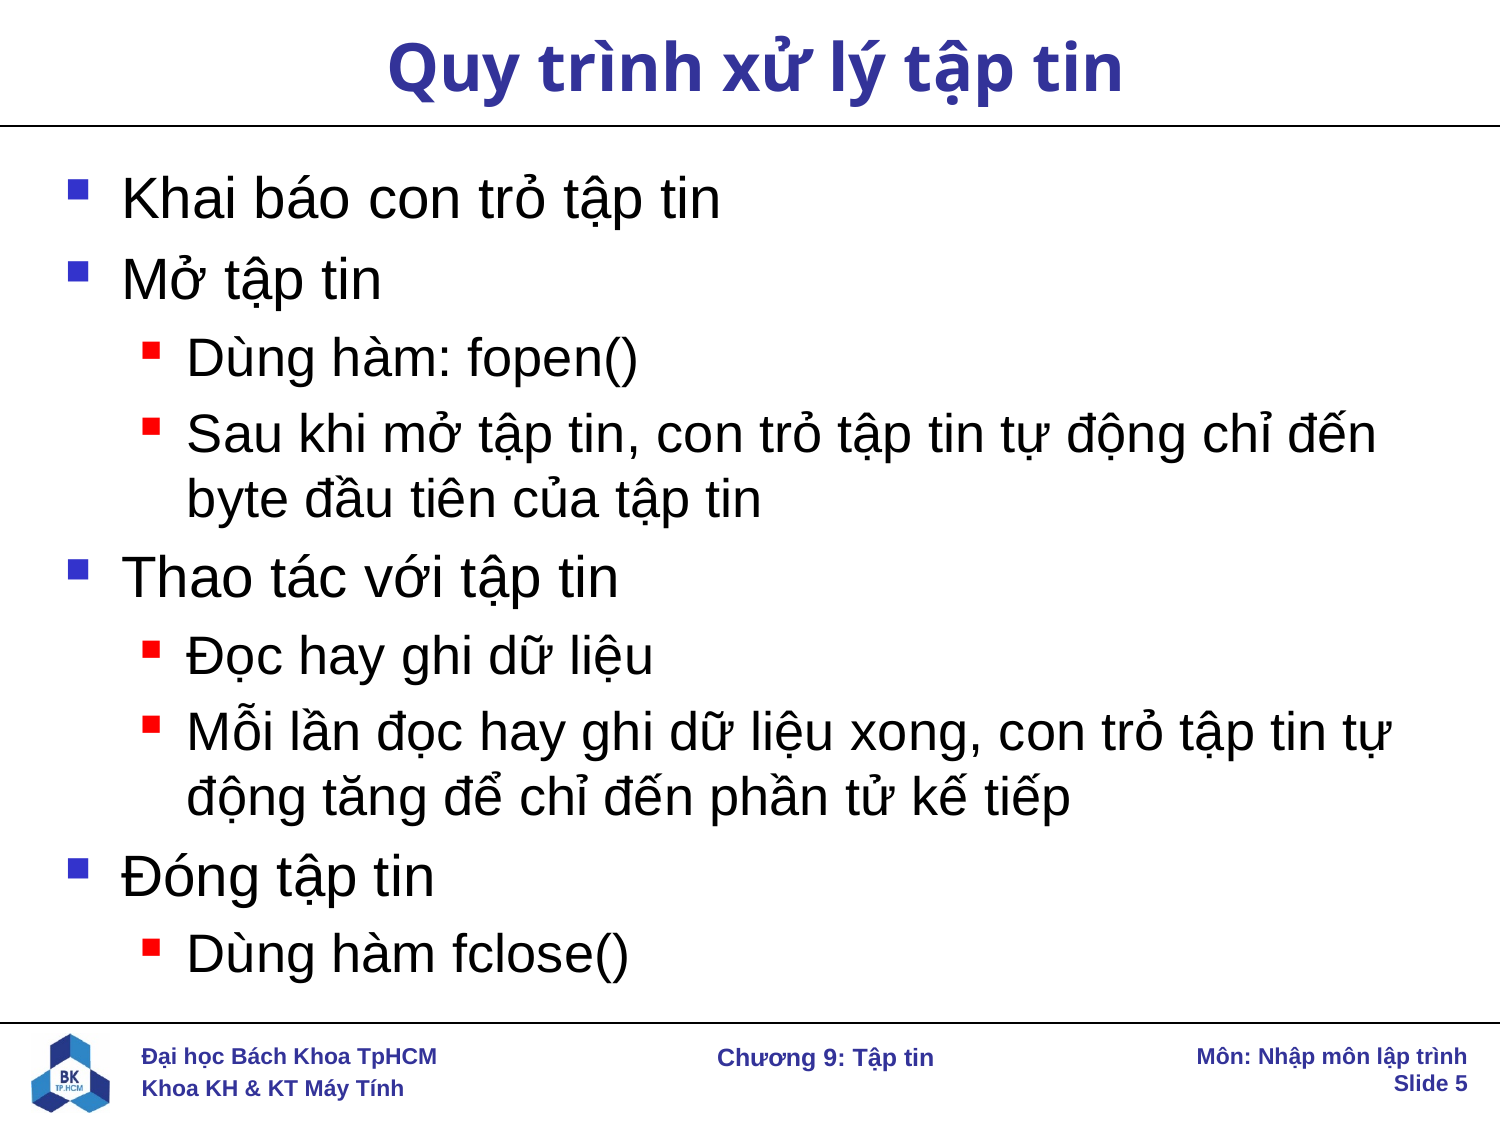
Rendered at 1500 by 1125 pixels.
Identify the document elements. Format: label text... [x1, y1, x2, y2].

list Khai báo con trỏ tập tin Mở tập tin Dùng hàm: fopen() Sau khi mở tập tin, con trỏ tập tin tự động chỉ đến byte đầu tiên của tập tin Thao tác với tập tin Đọc hay ghi dữ liệu Mỗi lần đọc hay ghi dữ liệu xong, con trỏ tập tin tự động tăng để chỉ đến phần tử kế tiếp Đóng tập tin Dùng hàm fclose() [50, 152, 1463, 1000]
title Quy trình xử lý tập tin [50, 8, 1463, 121]
picture [31, 1033, 110, 1113]
